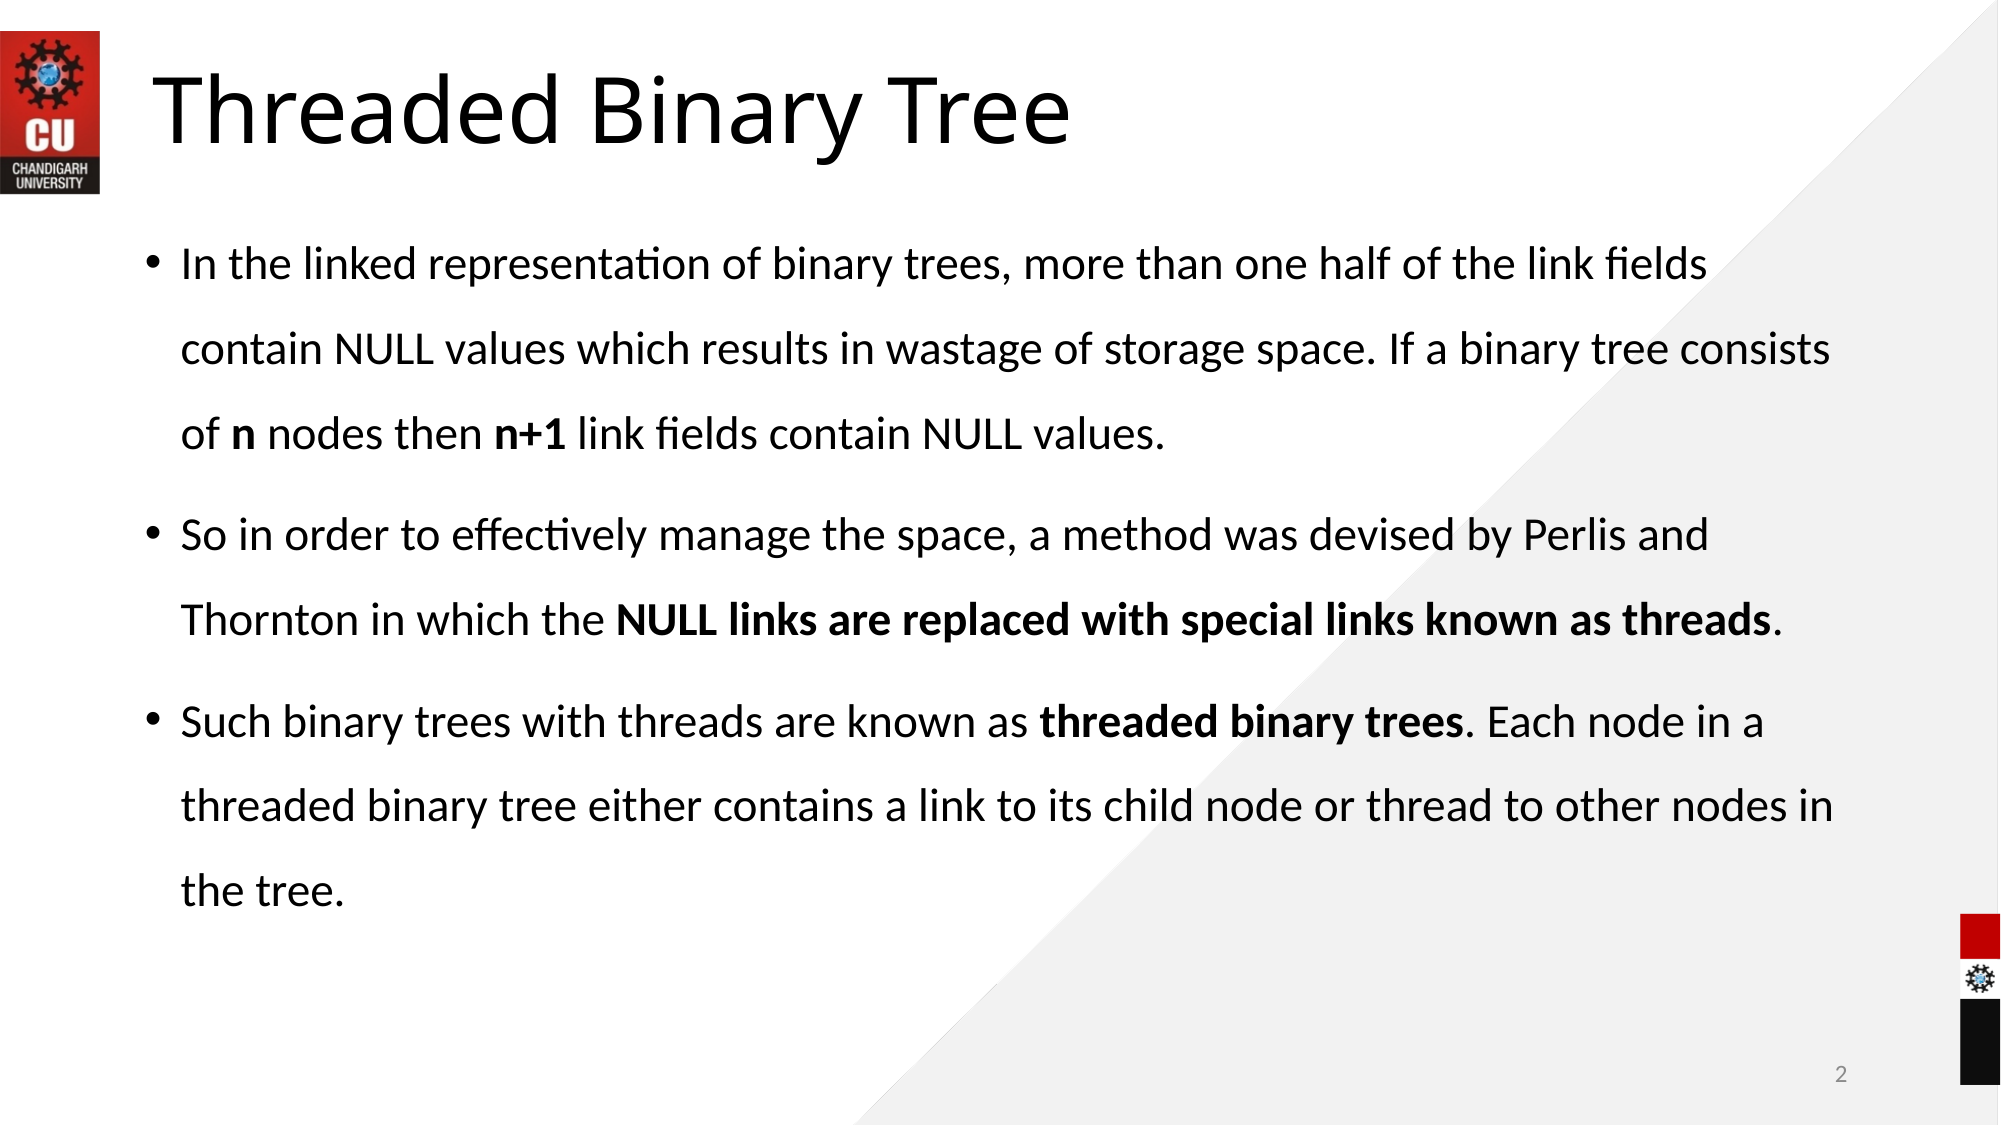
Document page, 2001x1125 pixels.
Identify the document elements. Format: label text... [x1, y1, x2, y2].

slide_number 2 [1412, 1042, 1863, 1103]
title Threaded Binary Tree [137, 59, 1863, 278]
list In the linked representation of binary trees, more than one half of the link fields contain NULL values which results in wastage of storage space. If a binary tree consists of n nodes then n+1 link fields contain NULL values. So in order to effectively manage the space, a method was devised by Perlis and Thornton in which the NULL links are replaced with special links known as threads. Such binary trees with threads are known as threaded binary trees. Each node in a threaded binary tree either contains a link to its child node or thread to other nodes in the tree. [129, 196, 1855, 995]
picture [0, 0, 2001, 1125]
